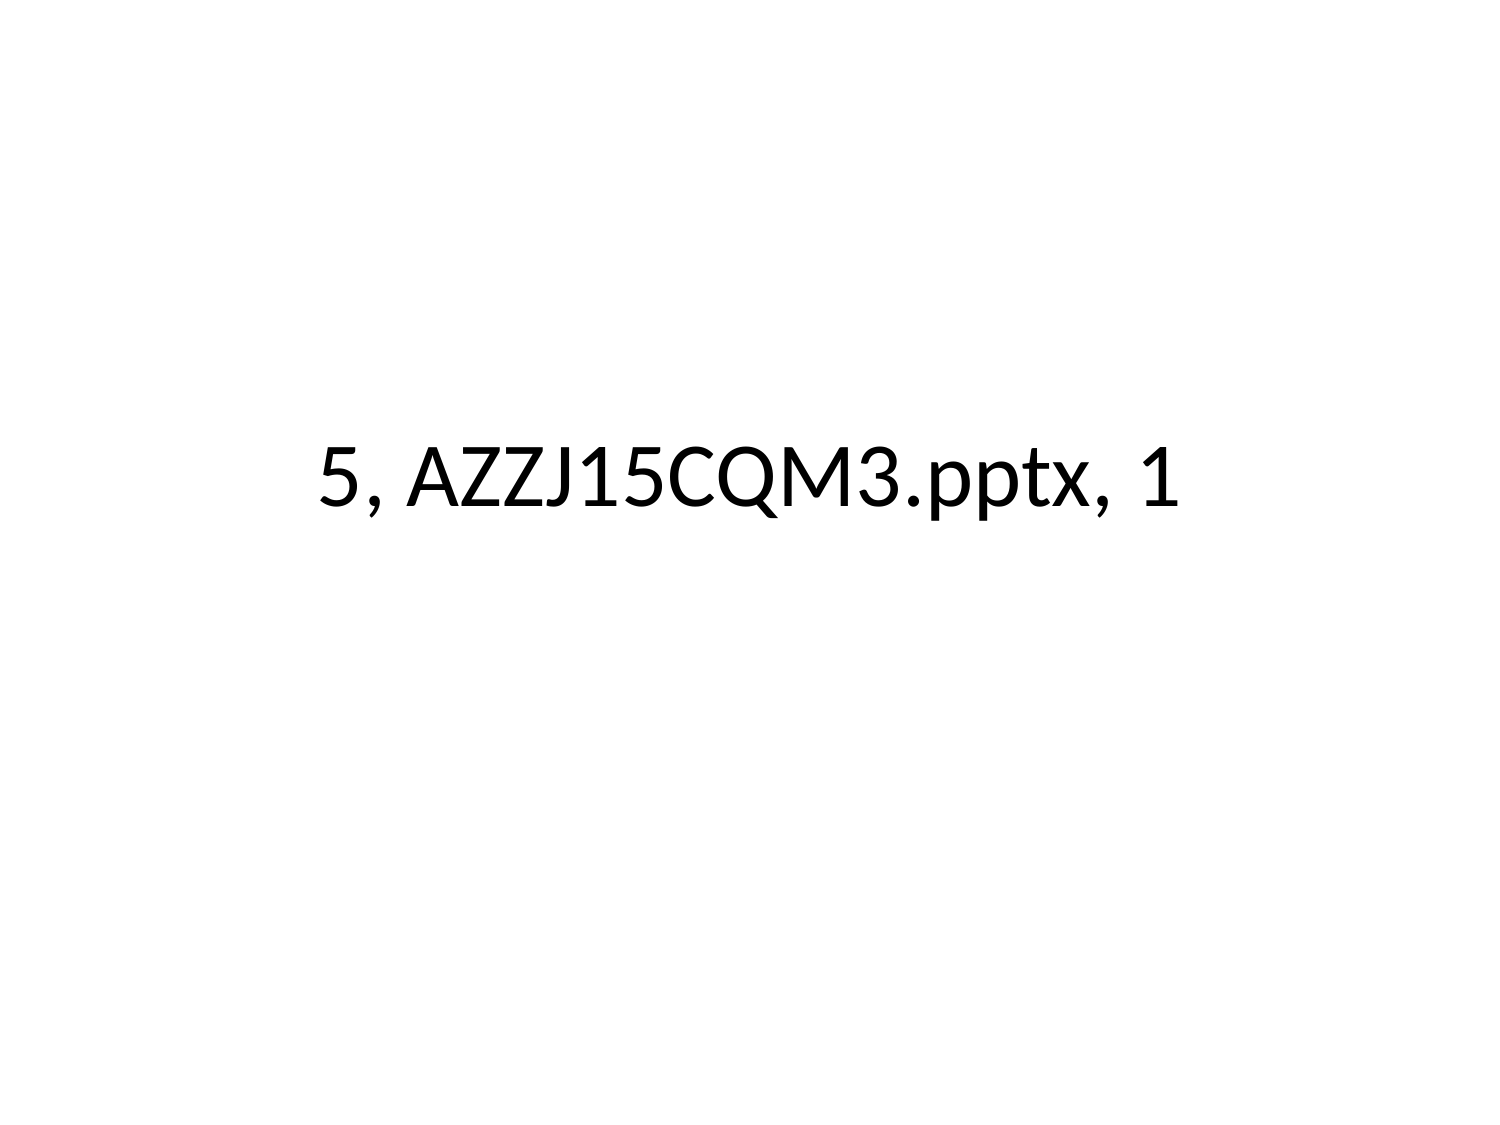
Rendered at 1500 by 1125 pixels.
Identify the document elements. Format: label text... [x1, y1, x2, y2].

title 5, AZZJ15CQM3.pptx, 1 [112, 349, 1388, 591]
